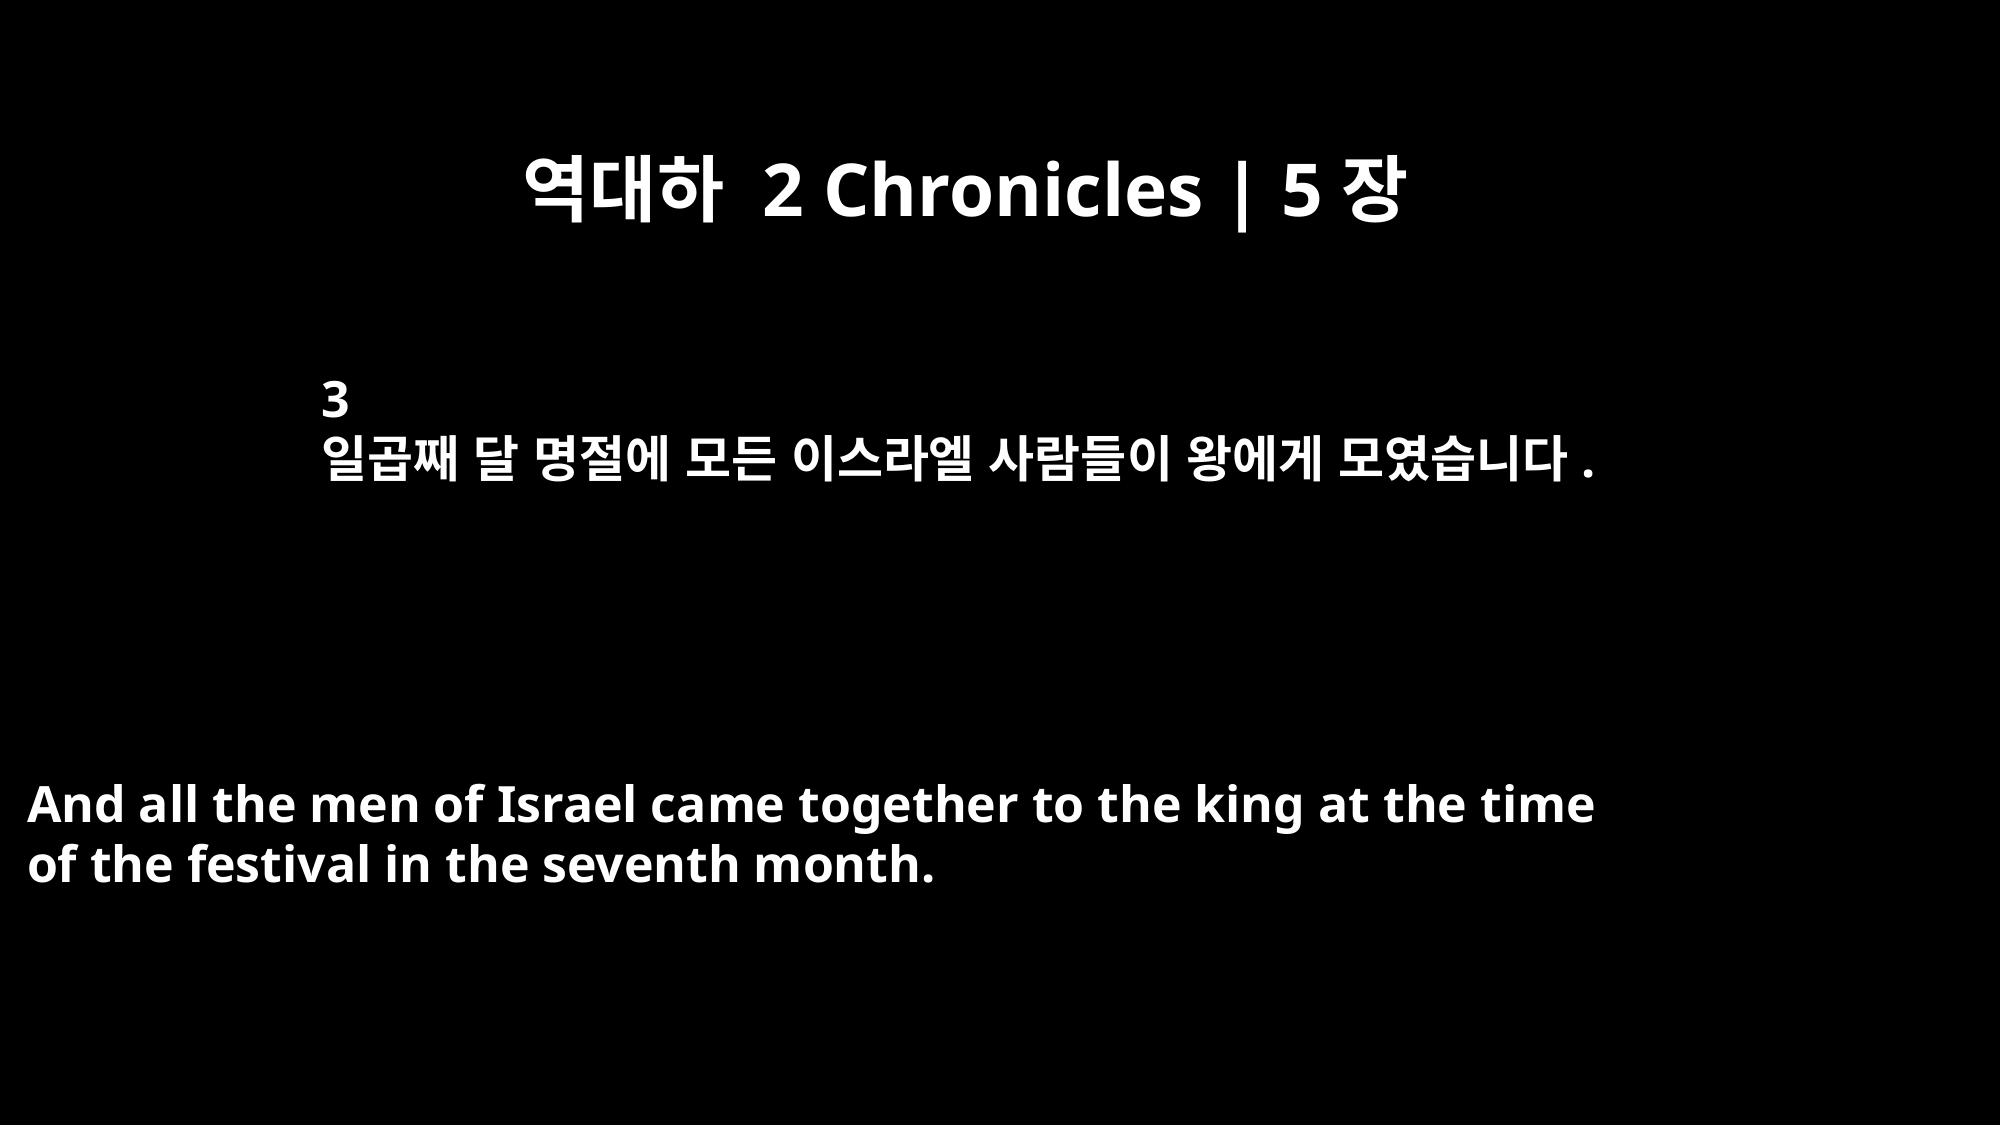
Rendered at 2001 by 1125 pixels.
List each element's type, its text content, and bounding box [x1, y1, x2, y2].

text_box And all the men of Israel came together to the king at the time of the festival in the seventh month. [12, 764, 1612, 900]
text_box 역대하 2 Chronicles | 5장 [507, 136, 1424, 239]
text_box 3 일곱째 달 명절에 모든 이스라엘 사람들이 왕에게 모였습니다. [306, 359, 1611, 495]
